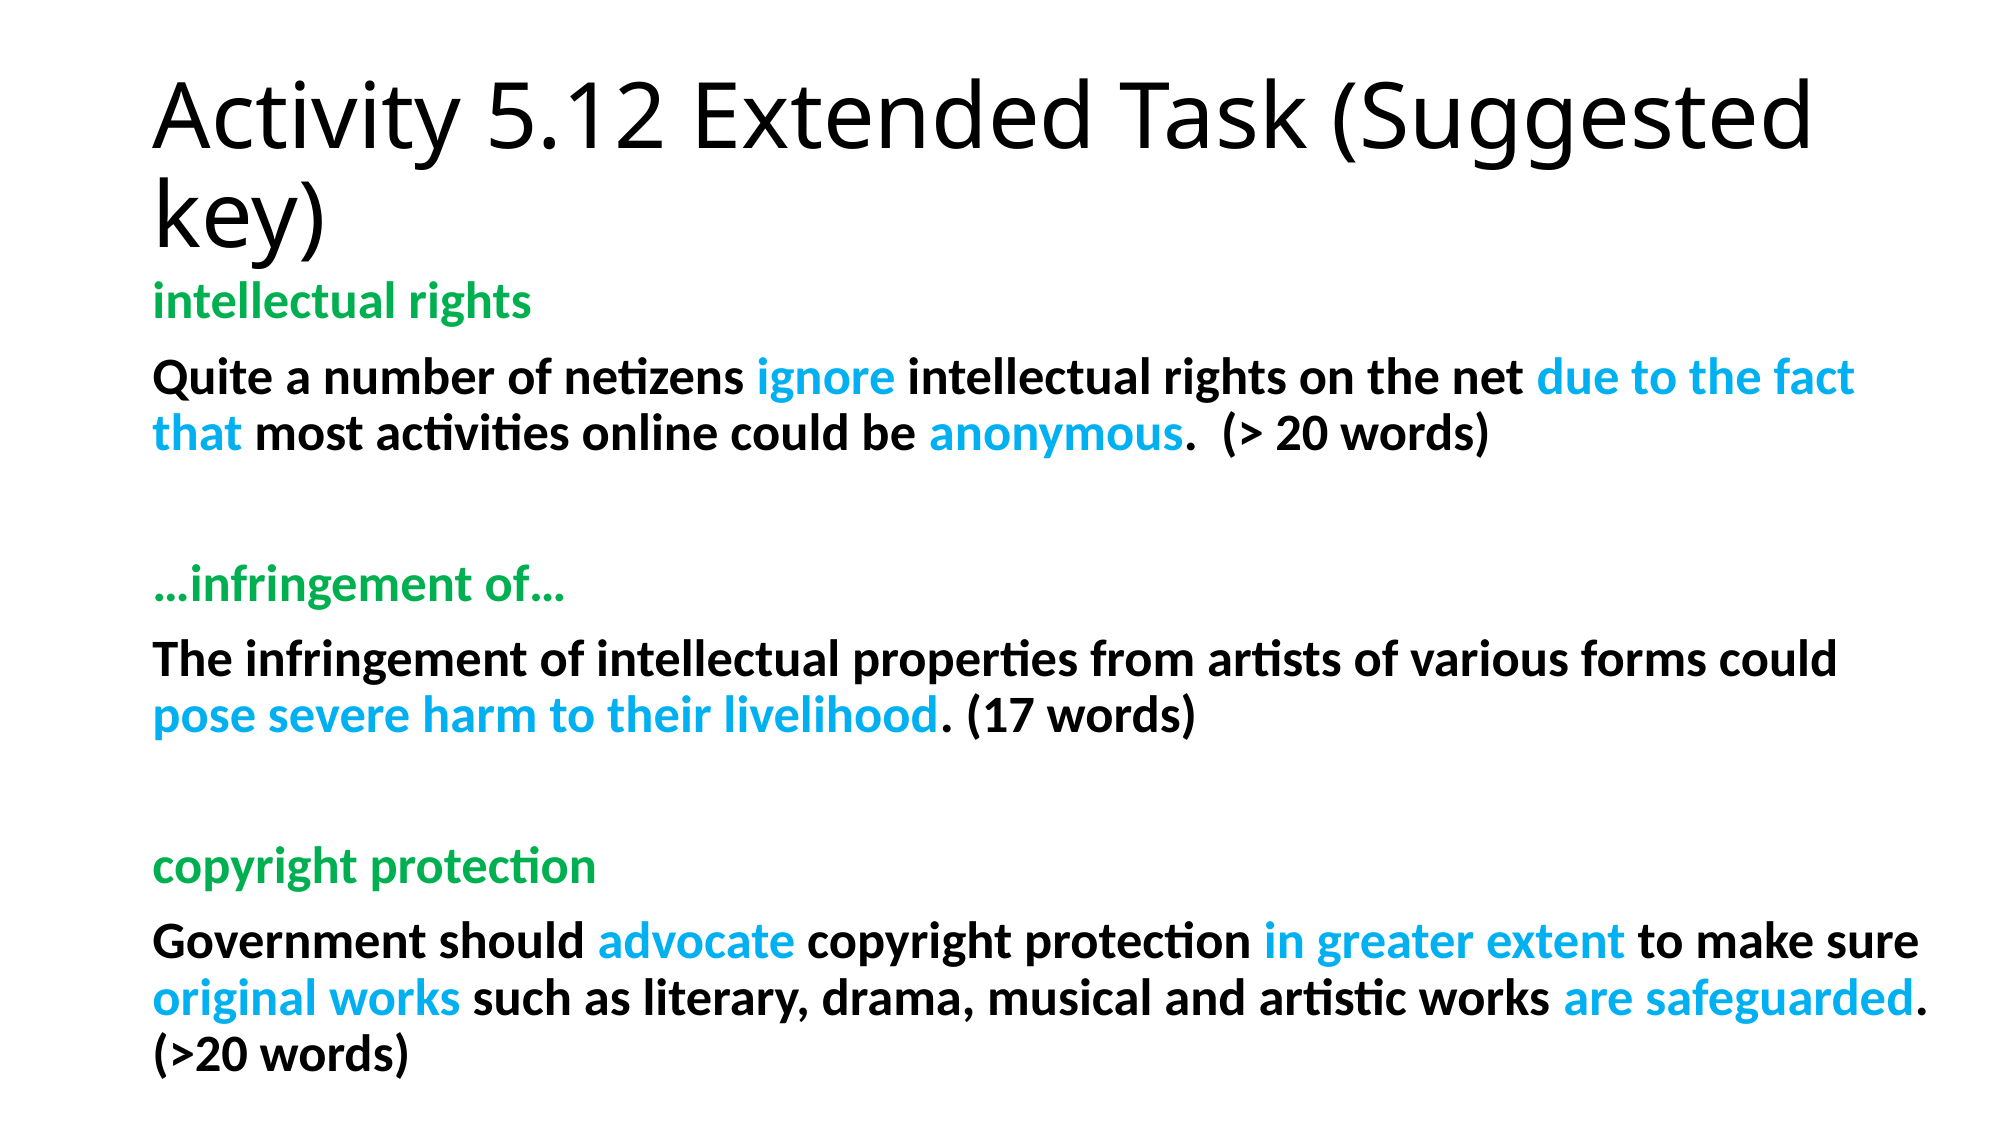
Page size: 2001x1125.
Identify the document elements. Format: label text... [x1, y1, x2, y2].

list intellectual rights Quite a number of netizens ignore intellectual rights on the net due to the fact that most activities online could be anonymous. (> 20 words) …infringement of… The infringement of intellectual properties from artists of various forms could pose severe harm to their livelihood. (17 words) copyright protection Government should advocate copyright protection in greater extent to make sure original works such as literary, drama, musical and artistic works are safeguarded. (>20 words) [137, 266, 1946, 1094]
title Activity 5.12 Extended Task (Suggested key) [137, 59, 1863, 266]
